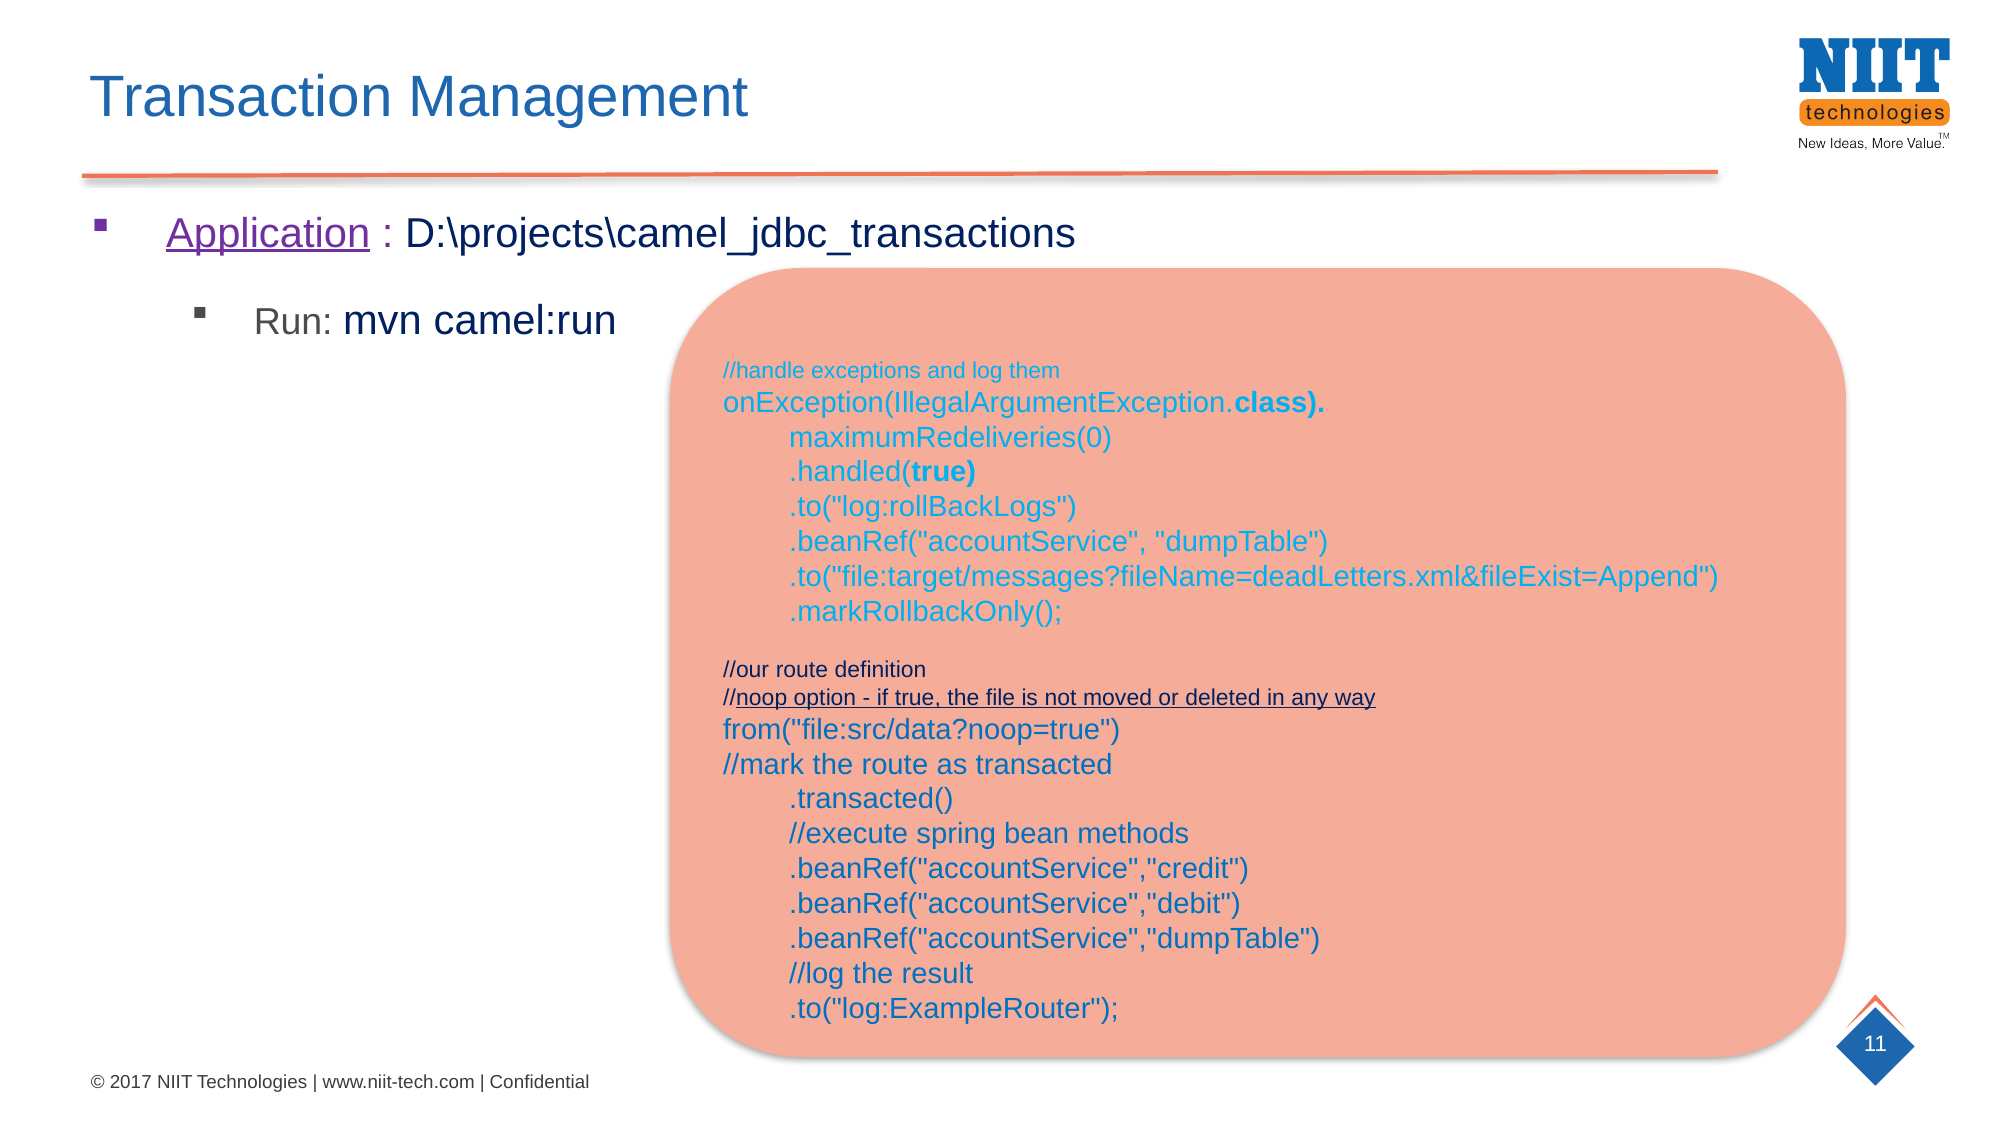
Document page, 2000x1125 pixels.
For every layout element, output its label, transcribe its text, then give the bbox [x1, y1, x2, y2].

text_box //handle exceptions and log them onException(IllegalArgumentException.class). maximumRedeliveries(0) .handled(true) .to("log:rollBackLogs") .beanRef("accountService", "dumpTable") .to("file:target/messages?fileName=deadLetters.xml&fileExist=Append") .markRollbackOnly(); //our route definition //noop option - if true, the file is not moved or deleted in any way from("file:src/data?noop=true") //mark the route as transacted .transacted() //execute spring bean methods .beanRef("accountService","credit") .beanRef("accountService","debit") .beanRef("accountService","dumpTable") //log the result .to("log:ExampleRouter"); [669, 267, 1847, 1058]
list Transaction Management [74, 45, 1711, 141]
list Application : D:\projects\camel_jdbc_transactions Run: mvn camel:run [76, 197, 1712, 1043]
picture [1799, 38, 1950, 150]
